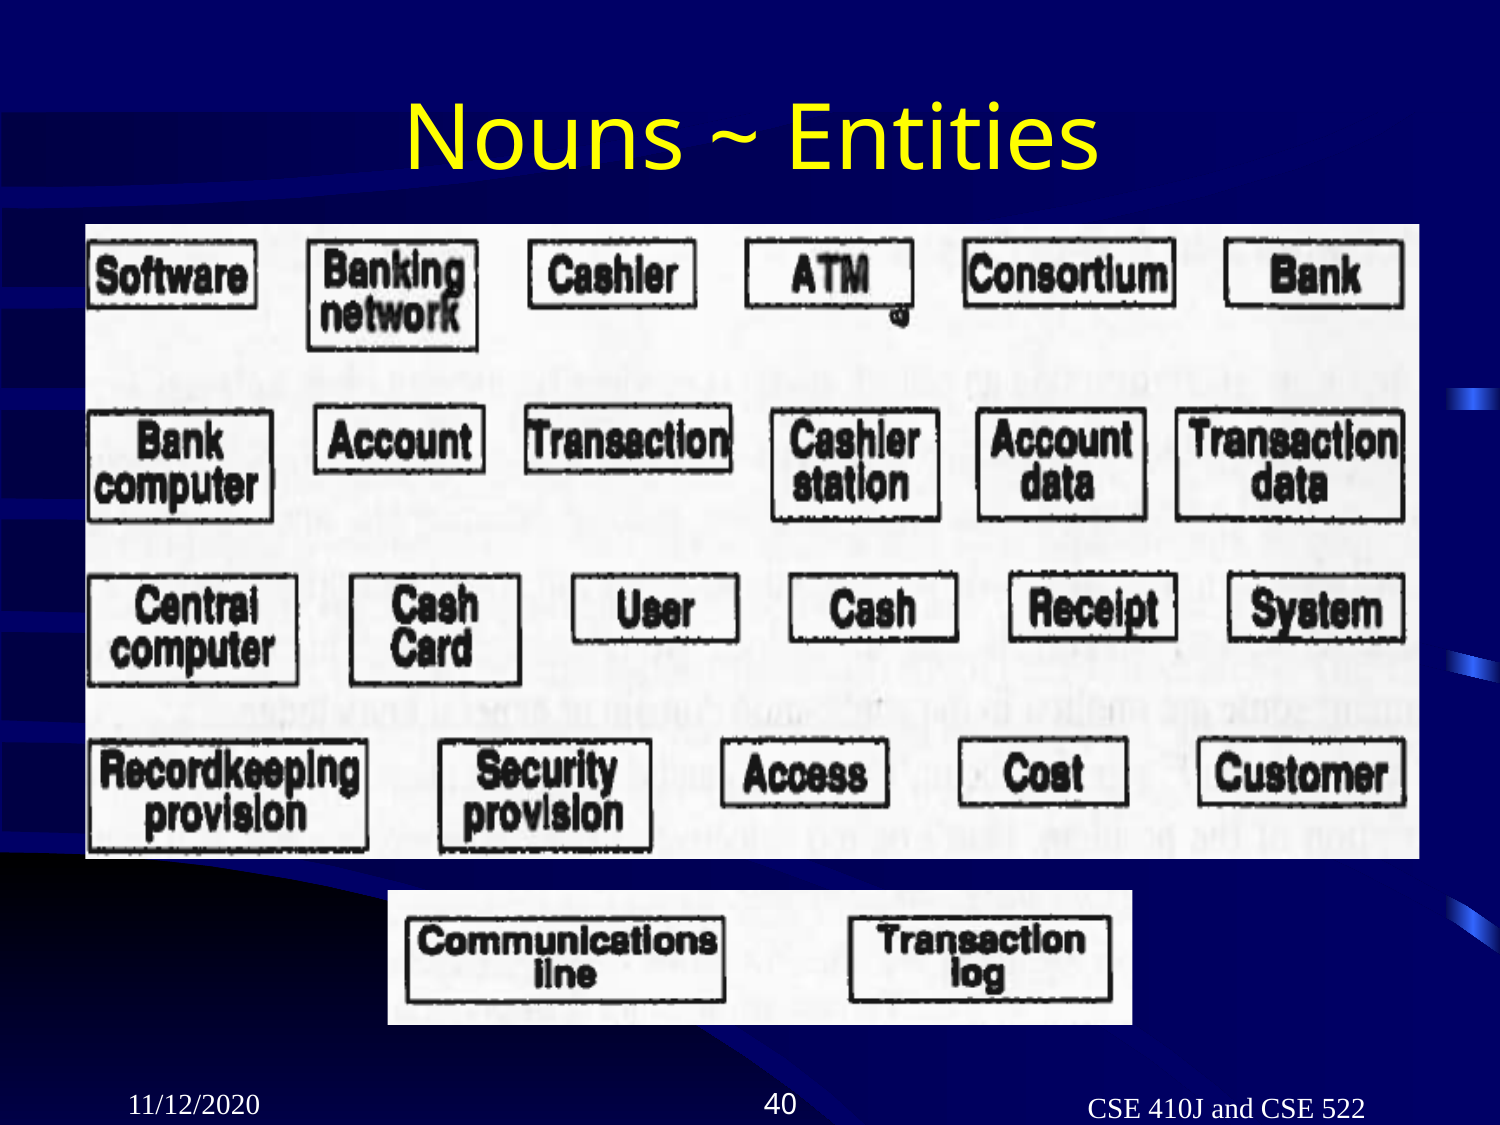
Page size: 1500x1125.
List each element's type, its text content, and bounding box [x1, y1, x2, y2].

picture [387, 890, 1133, 1025]
title Nouns ~ Entities [115, 39, 1391, 222]
picture [85, 224, 1420, 859]
footer CSE 410J and CSE 522 [989, 1056, 1465, 1125]
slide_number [112, 1052, 426, 1125]
slide_number 40 [499, 1057, 813, 1125]
